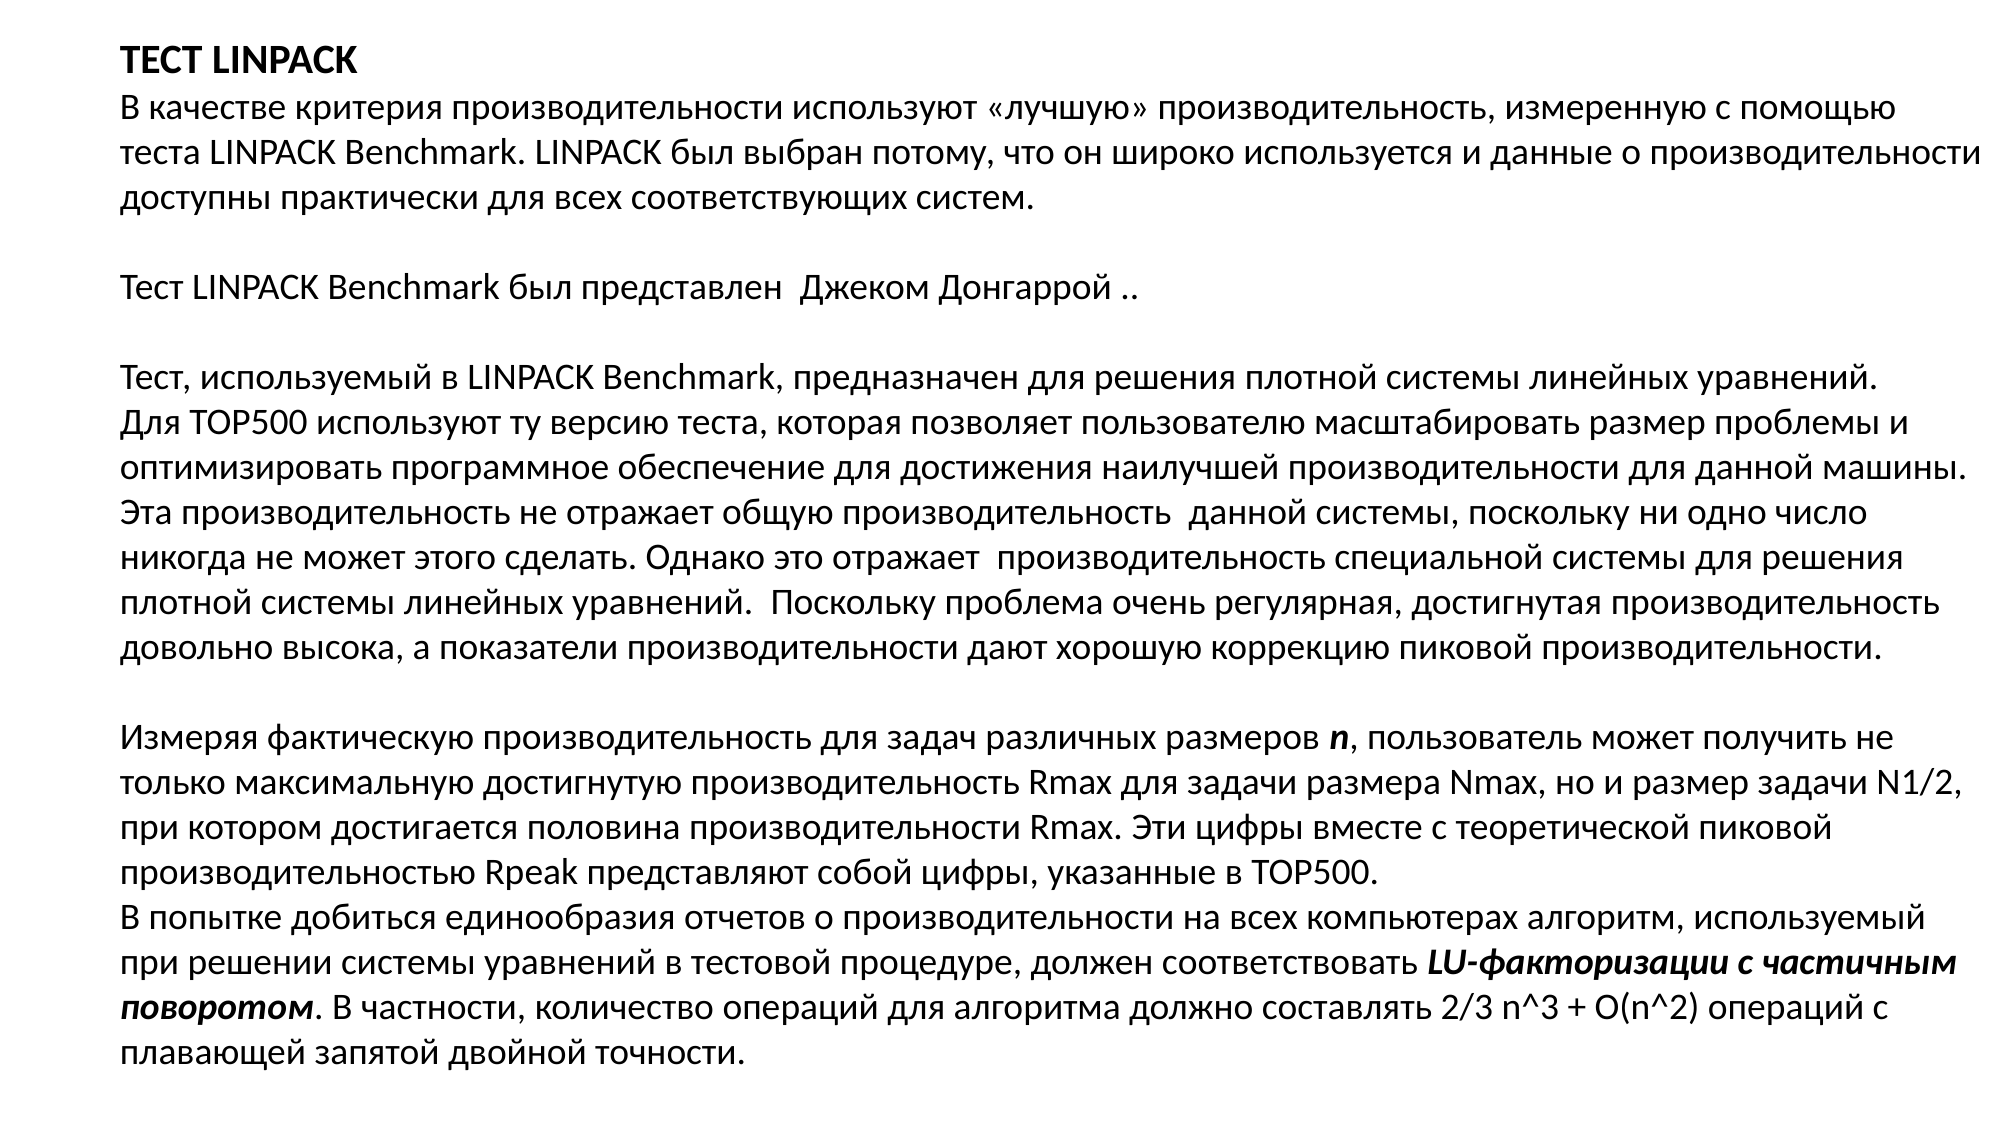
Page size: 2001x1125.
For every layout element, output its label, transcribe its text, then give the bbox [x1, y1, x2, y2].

text_box ТЕСТ LINPACK В качестве критерия производительности используют «лучшую» производительность, измеренную с помощью теста LINPACK Benchmark. LINPACK был выбран потому, что он широко используется и данные о производительности доступны практически для всех соответствующих систем. Тест LINPACK Benchmark был представлен Джеком Донгаррой .. Тест, используемый в LINPACK Benchmark, предназначен для решения плотной системы линейных уравнений. Для TOP500 используют ту версию теста, которая позволяет пользователю масштабировать размер проблемы и оптимизировать программное обеспечение для достижения наилучшей производительности для данной машины. Эта производительность не отражает общую производительность данной системы, поскольку ни одно число никогда не может этого сделать. Однако это отражает производительность специальной системы для решения плотной системы линейных уравнений. Поскольку проблема очень регулярная, достигнутая производительность довольно высока, а показатели производительности дают хорошую коррекцию пиковой производительности. Измеряя фактическую производительность для задач различных размеров n, пользователь может получить не только максимальную достигнутую производительность Rmax для задачи размера Nmax, но и размер задачи N1/2, при котором достигается половина производительности Rmax. Эти цифры вместе с теоретической пиковой производительностью Rpeak представляют собой цифры, указанные в TOP500. В попытке добиться единообразия отчетов о производительности на всех компьютерах алгоритм, используемый при решении системы уравнений в тестовой процедуре, должен соответствовать LU-факторизации с частичным поворотом. В частности, количество операций для алгоритма должно составлять 2/3 n^3 + O(n^2) операций с плавающей запятой двойной точности. [105, 24, 2000, 1080]
